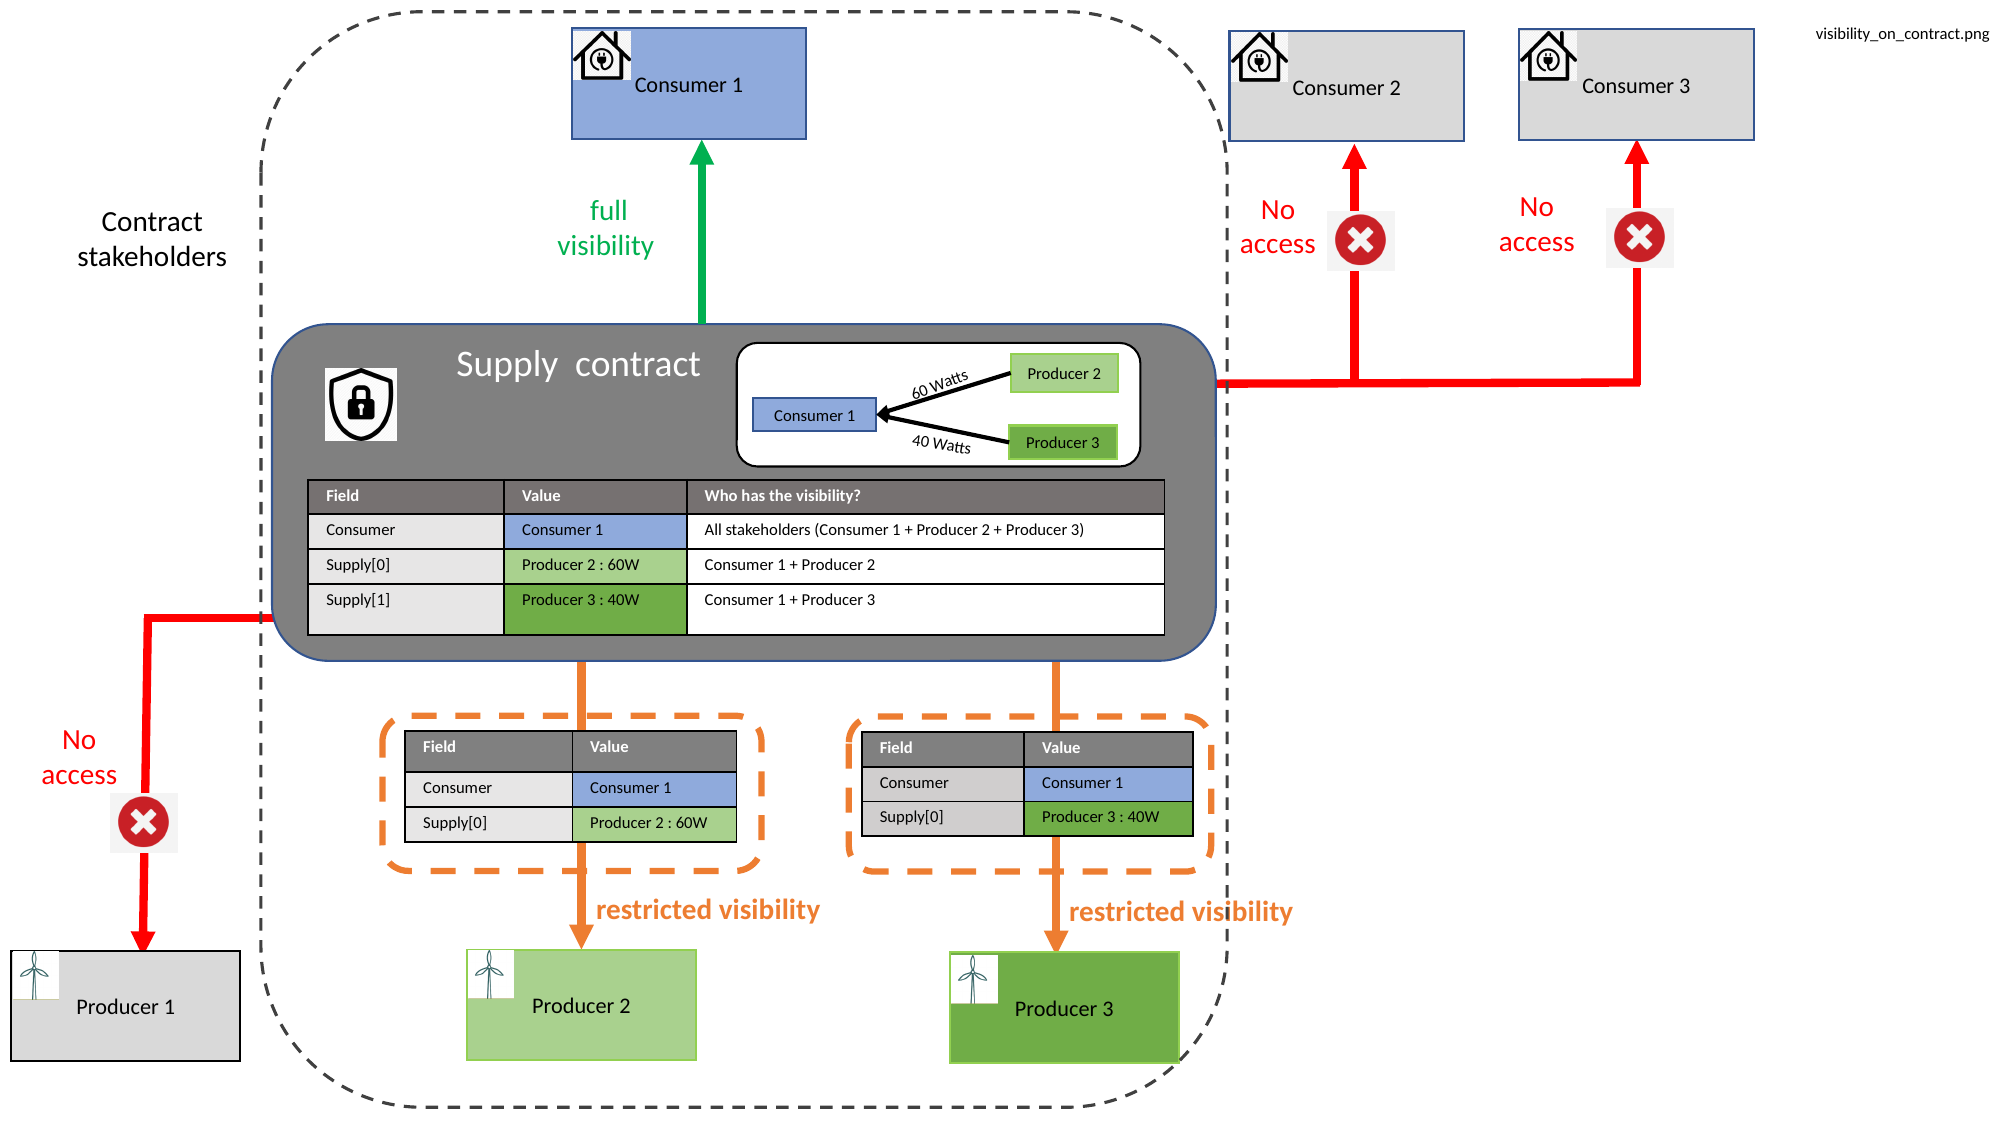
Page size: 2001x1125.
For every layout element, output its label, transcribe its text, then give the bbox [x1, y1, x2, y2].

text_box visibility_on_contract.png [1801, 15, 2000, 50]
picture [468, 950, 514, 999]
text_box No access [1457, 180, 1623, 265]
text_box No access [1228, 182, 1354, 268]
picture [1327, 211, 1395, 271]
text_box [876, 414, 1010, 443]
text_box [142, 618, 148, 793]
text_box Contract stakeholders [39, 194, 265, 280]
text_box restricted visibility [1228, 884, 1355, 935]
text_box [259, 10, 1229, 1109]
picture [325, 368, 397, 441]
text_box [876, 372, 1011, 415]
text_box Consumer 2 [1228, 30, 1465, 142]
picture [110, 793, 178, 853]
text_box No access [1355, 182, 1365, 211]
text_box No access [13, 712, 142, 798]
text_box No access [148, 712, 153, 793]
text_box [142, 853, 148, 957]
picture [1606, 208, 1674, 268]
picture [1520, 31, 1577, 81]
text_box Consumer 3 [1518, 28, 1755, 141]
picture [951, 955, 998, 1004]
text_box Producer 1 [10, 950, 241, 1062]
picture [13, 951, 59, 1000]
picture [1230, 32, 1288, 82]
picture [573, 31, 631, 80]
